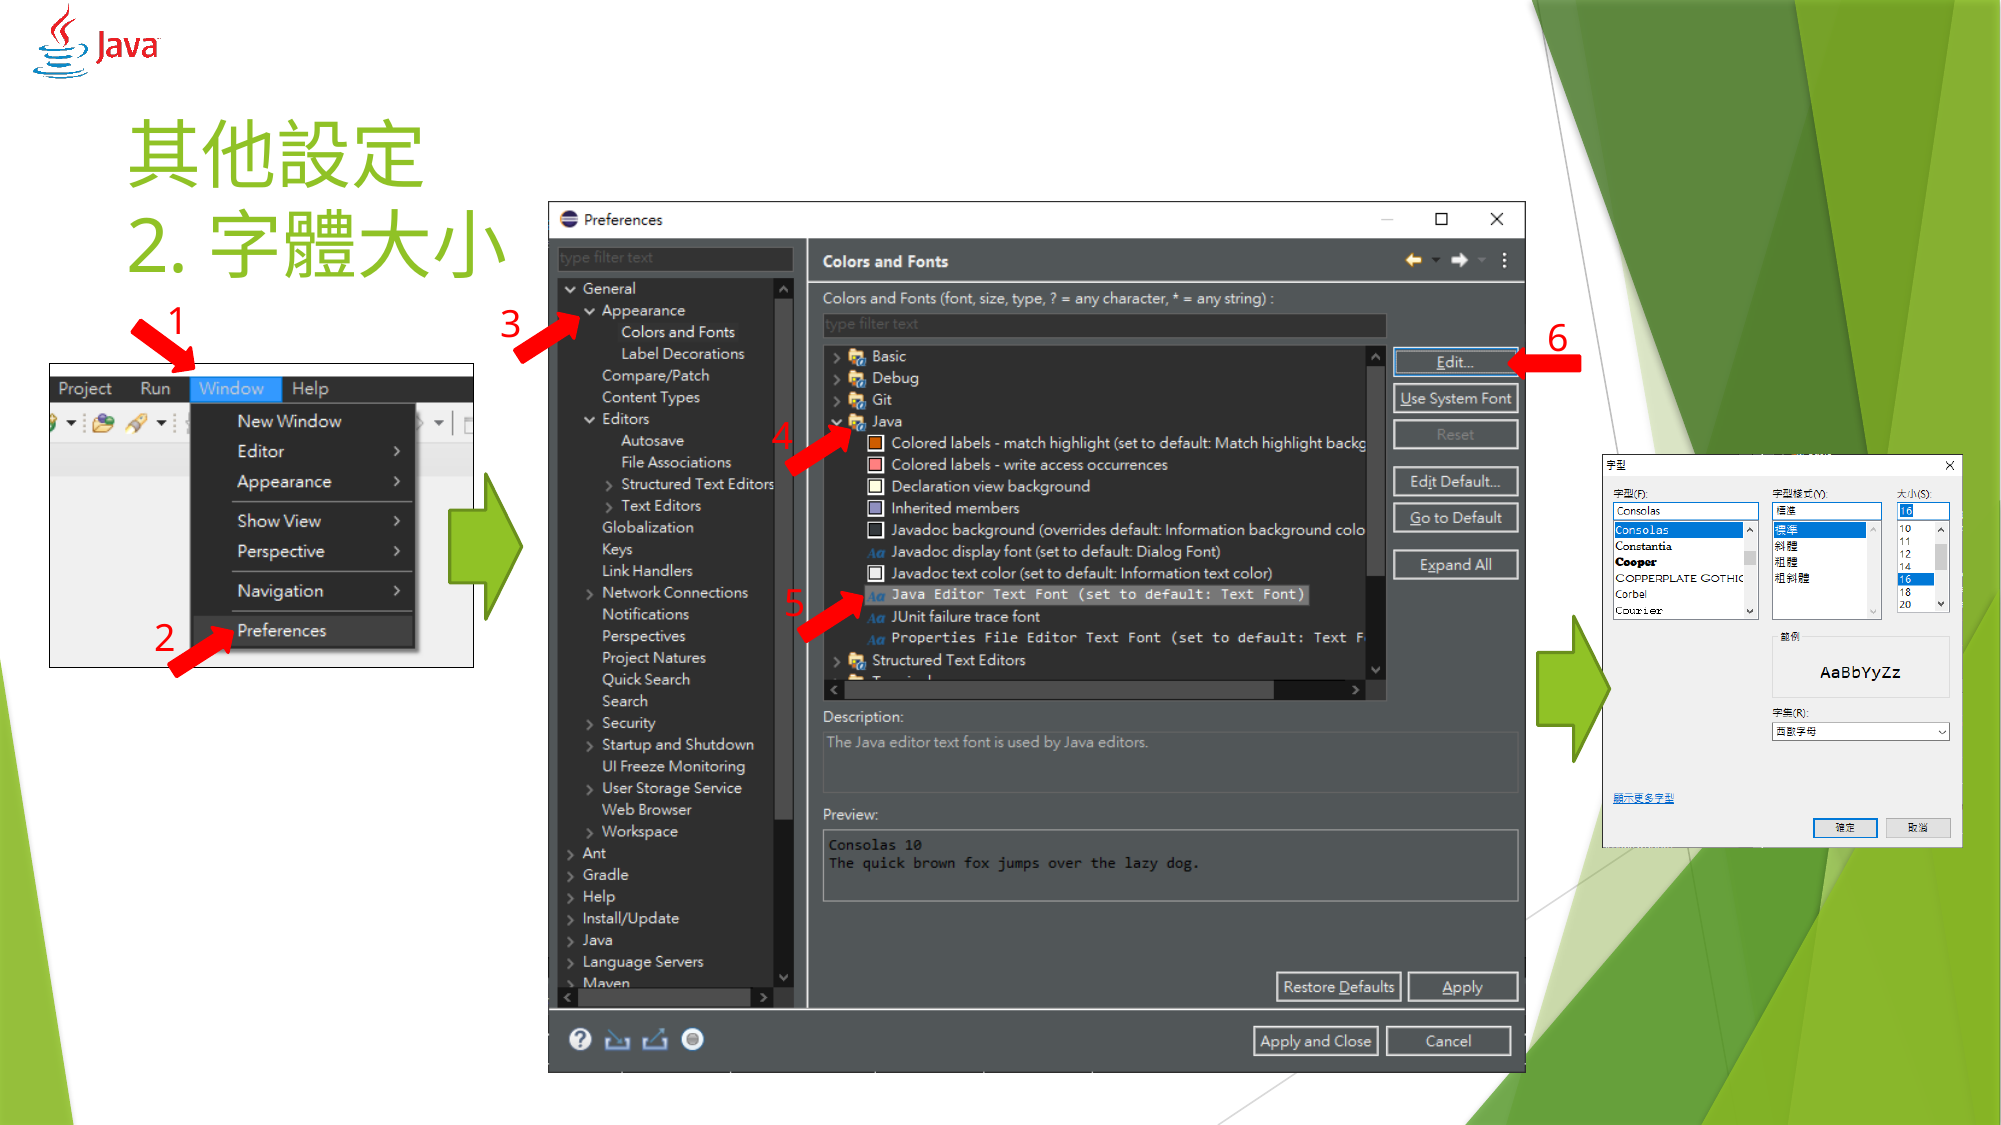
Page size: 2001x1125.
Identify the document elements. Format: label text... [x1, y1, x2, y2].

text_box 1 [151, 289, 203, 350]
text_box [1536, 614, 1597, 764]
text_box [153, 350, 195, 362]
text_box 3 [485, 292, 537, 353]
picture [49, 362, 474, 668]
title 其他設定 2.字體大小 [111, 99, 1522, 317]
picture [547, 200, 1526, 1073]
picture [1602, 454, 1964, 848]
text_box [130, 318, 151, 349]
text_box [478, 472, 524, 621]
picture [27, 1, 165, 79]
text_box [1530, 354, 1582, 373]
text_box 6 [1532, 306, 1584, 367]
text_box [514, 329, 543, 364]
